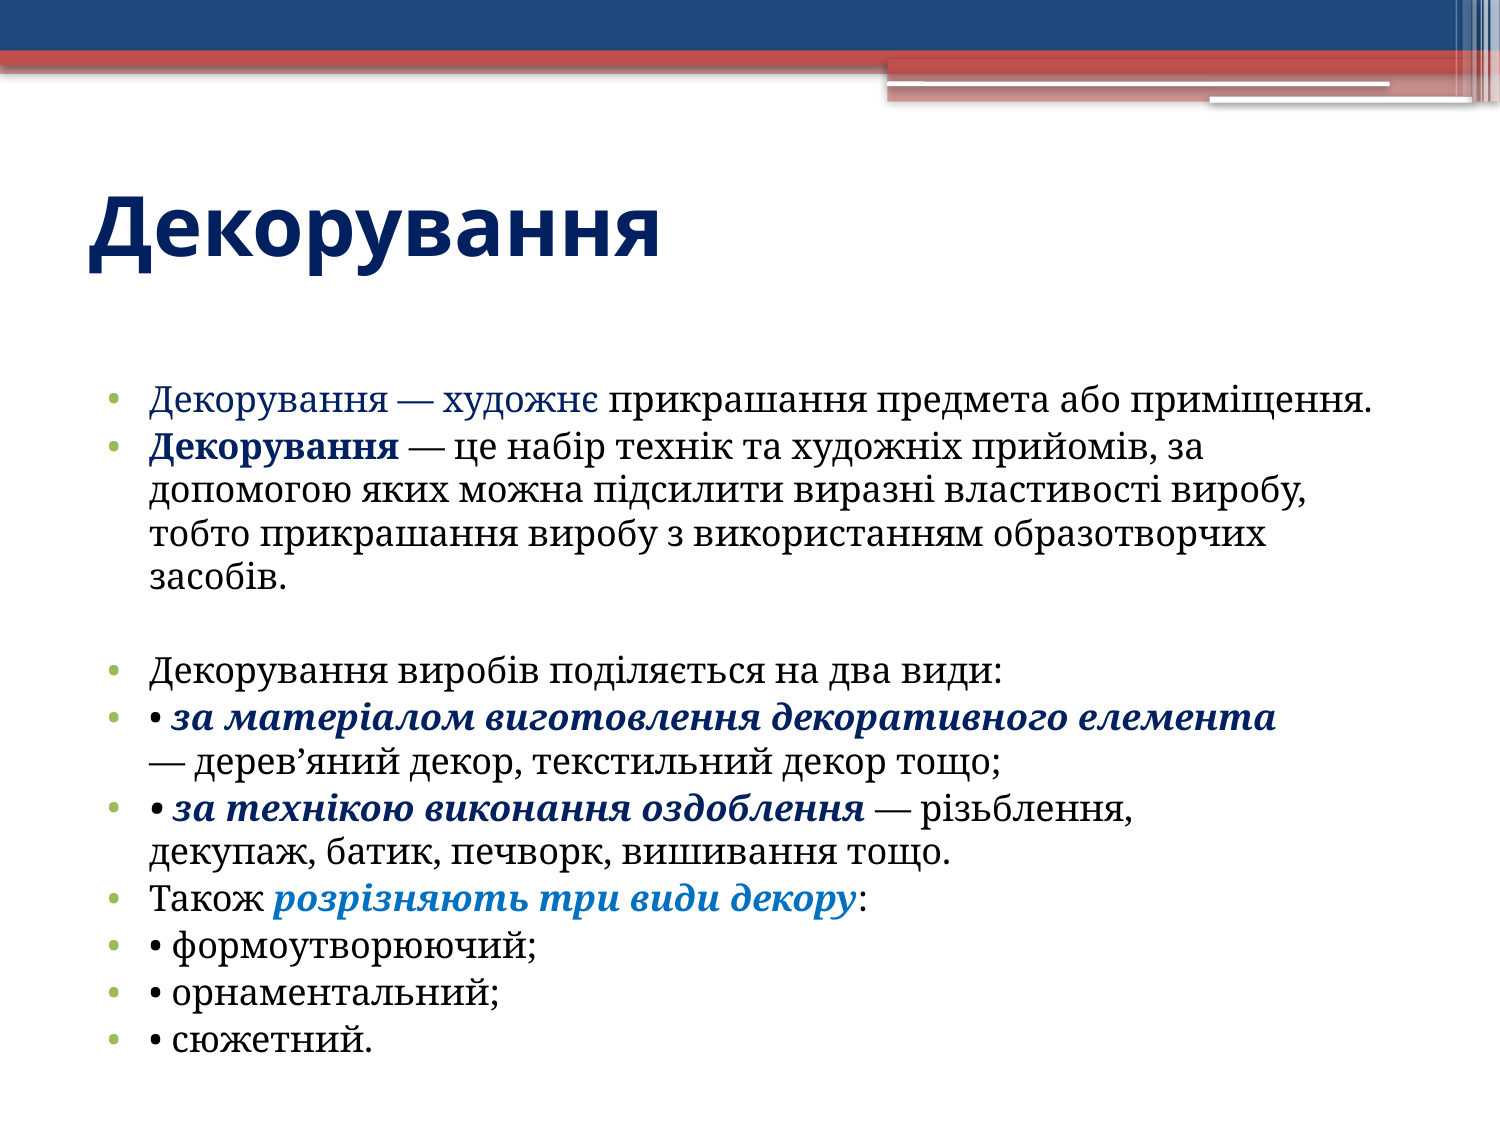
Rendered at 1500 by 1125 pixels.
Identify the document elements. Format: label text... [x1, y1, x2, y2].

title Декорування [75, 128, 1425, 317]
list Декорування — художнє прикрашання предмета або приміщення. Декорування — це набір технік та художніх прийомів, за допомогою яких можна підсилити виразні властивості виробу, тобто прикрашання виробу з використанням образотворчих засобів. Декорування виробів поділяється на два види: • за матеріалом виготовлення декоративного елемента — дерев’яний декор, текстильний декор тощо; • за технікою виконання оздоблення — різьблення, декупаж, батик, печворк, вишивання тощо. Також розрізняють три види декору: • формоутворюючий; • орнаментальний; • сюжетний. [75, 368, 1425, 1079]
